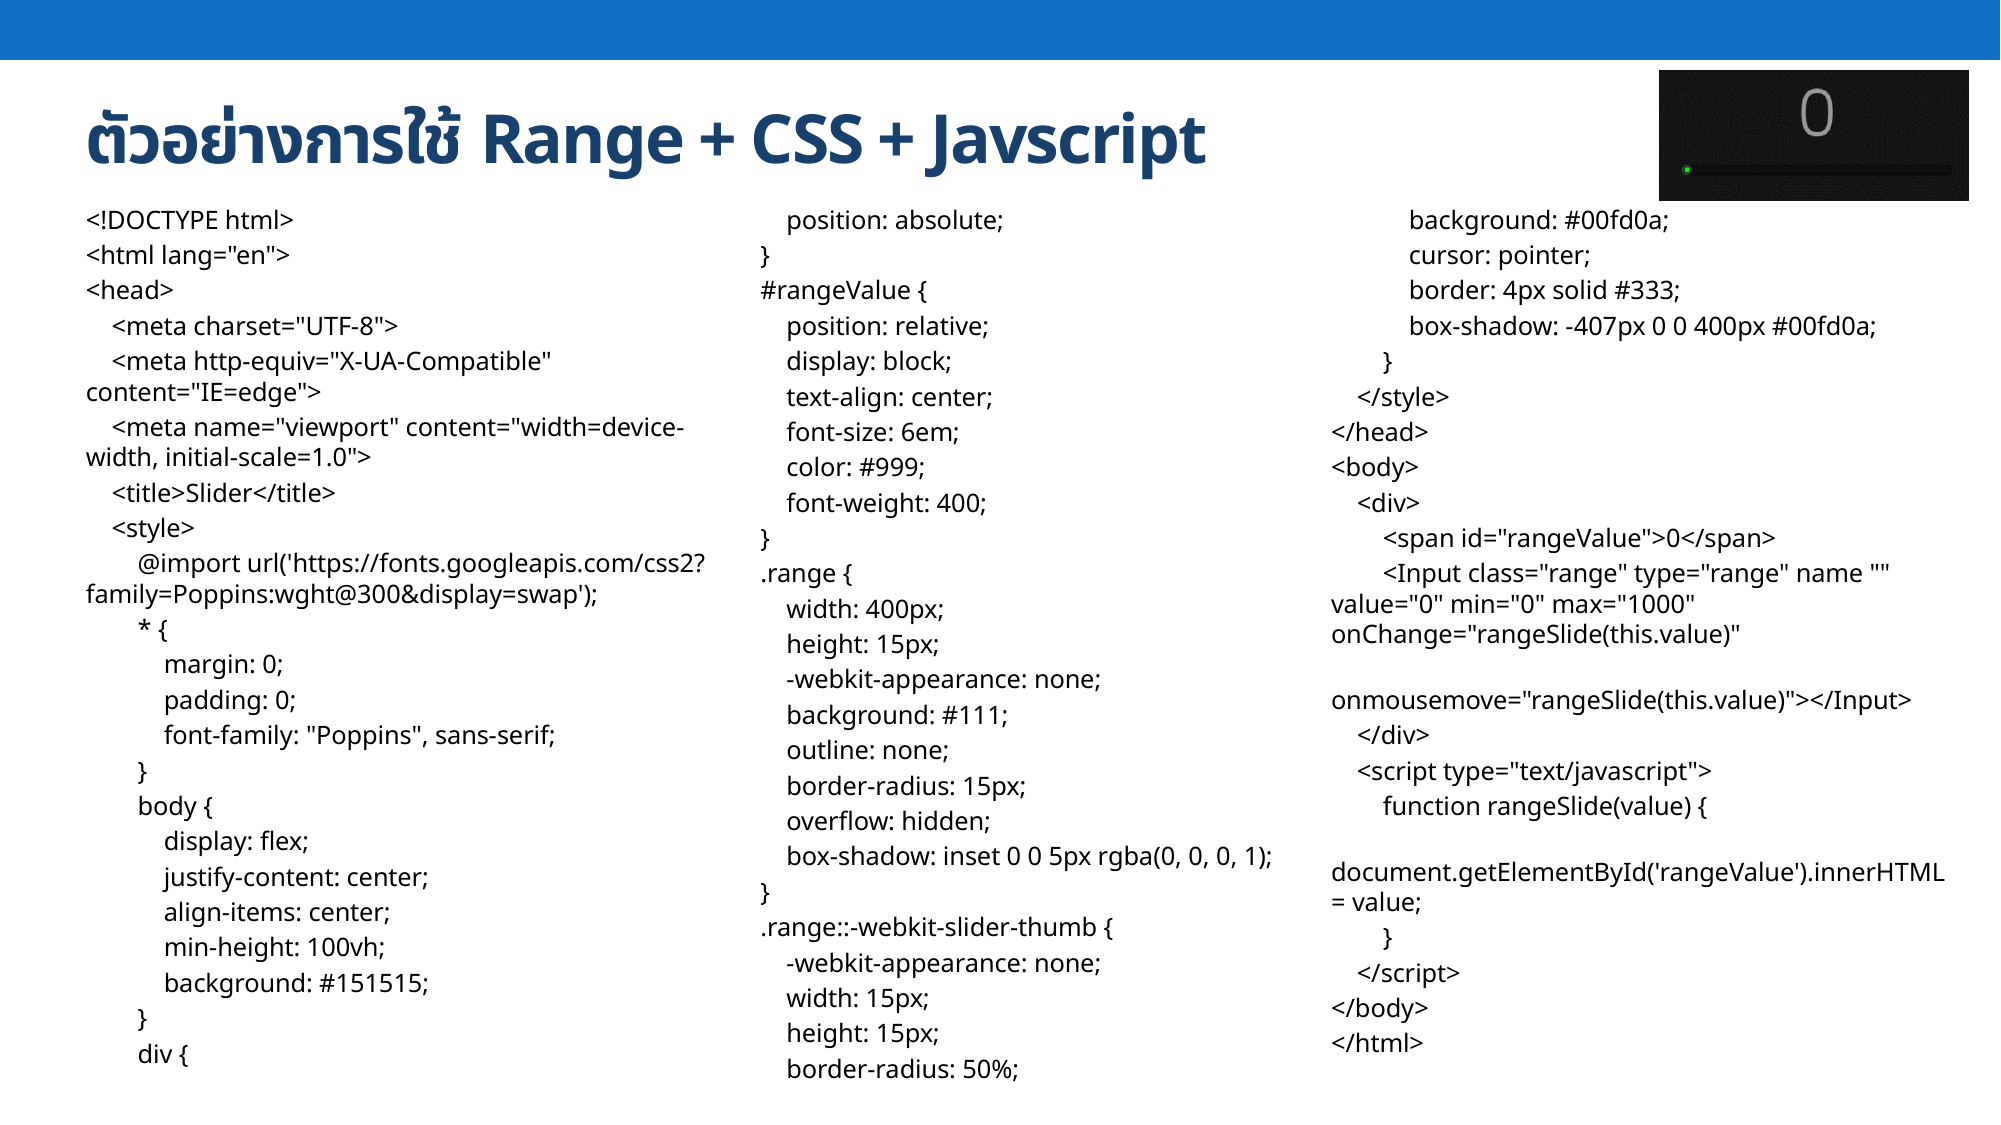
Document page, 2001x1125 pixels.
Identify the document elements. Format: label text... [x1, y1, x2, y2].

title ตัวอย่างการใช้ Range + CSS + Javscript [70, 87, 1656, 185]
picture [1659, 70, 1969, 202]
list <!DOCTYPE html> <html lang="en"> <head> <meta charset="UTF-8"> <meta http-equiv="X-UA-Compatible" content="IE=edge"> <meta name="viewport" content="width=device-width, initial-scale=1.0"> <title>Slider</title> <style> @import url('https://fonts.googleapis.com/css2?family=Poppins:wght@300&display=swap'); * { margin: 0; padding: 0; font-family: "Poppins", sans-serif; } body { display: flex; justify-content: center; align-items: center; min-height: 100vh; background: #151515; } div { position: absolute; } #rangeValue { position: relative; display: block; text-align: center; font-size: 6em; color: #999; font-weight: 400; } .range { width: 400px; height: 15px; -webkit-appearance: none; background: #111; outline: none; border-radius: 15px; overflow: hidden; box-shadow: inset 0 0 5px rgba(0, 0, 0, 1); } .range::-webkit-slider-thumb { -webkit-appearance: none; width: 15px; height: 15px; border-radius: 50%; background: #00fd0a; cursor: pointer; border: 4px solid #333; box-shadow: -407px 0 0 400px #00fd0a; } </style> </head> <body> <div> <span id="rangeValue">0</span> <Input class="range" type="range" name "" value="0" min="0" max="1000" onChange="rangeSlide(this.value)" onmousemove="rangeSlide(this.value)"></Input> </div> <script type="text/javascript"> function rangeSlide(value) { document.getElementById('rangeValue').innerHTML = value; } </script> </body> </html> [70, 196, 1969, 1106]
